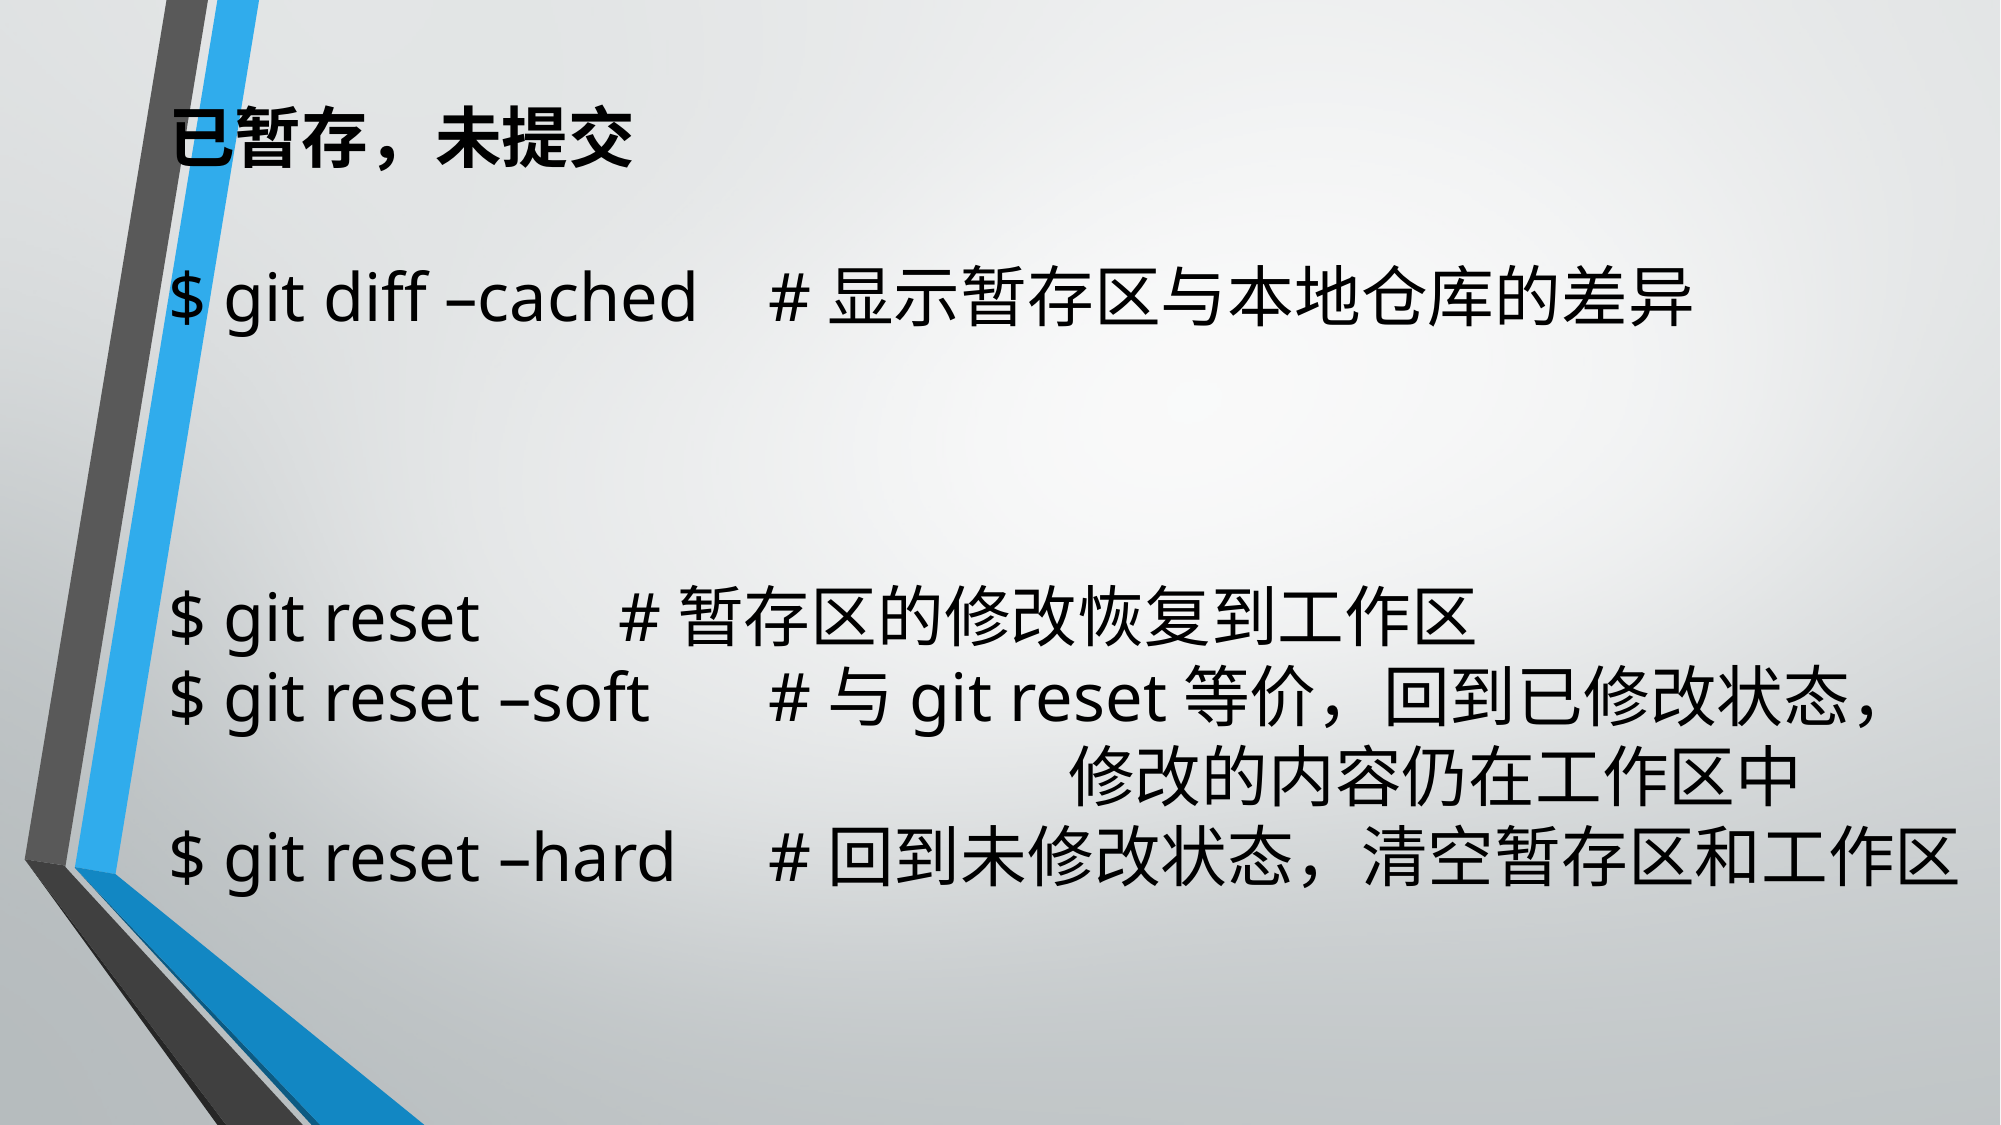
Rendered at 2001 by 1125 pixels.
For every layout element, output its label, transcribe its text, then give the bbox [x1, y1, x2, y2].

text_box 已暂存，未提交 $ git diff –cached #显示暂存区与本地仓库的差异 $ git reset #暂存区的修改恢复到工作区 $ git reset –soft #与git reset等价，回到已修改状态， 修改的内容仍在工作区中 $ git reset –hard #回到未修改状态，清空暂存区和工作区 [153, 87, 1977, 903]
